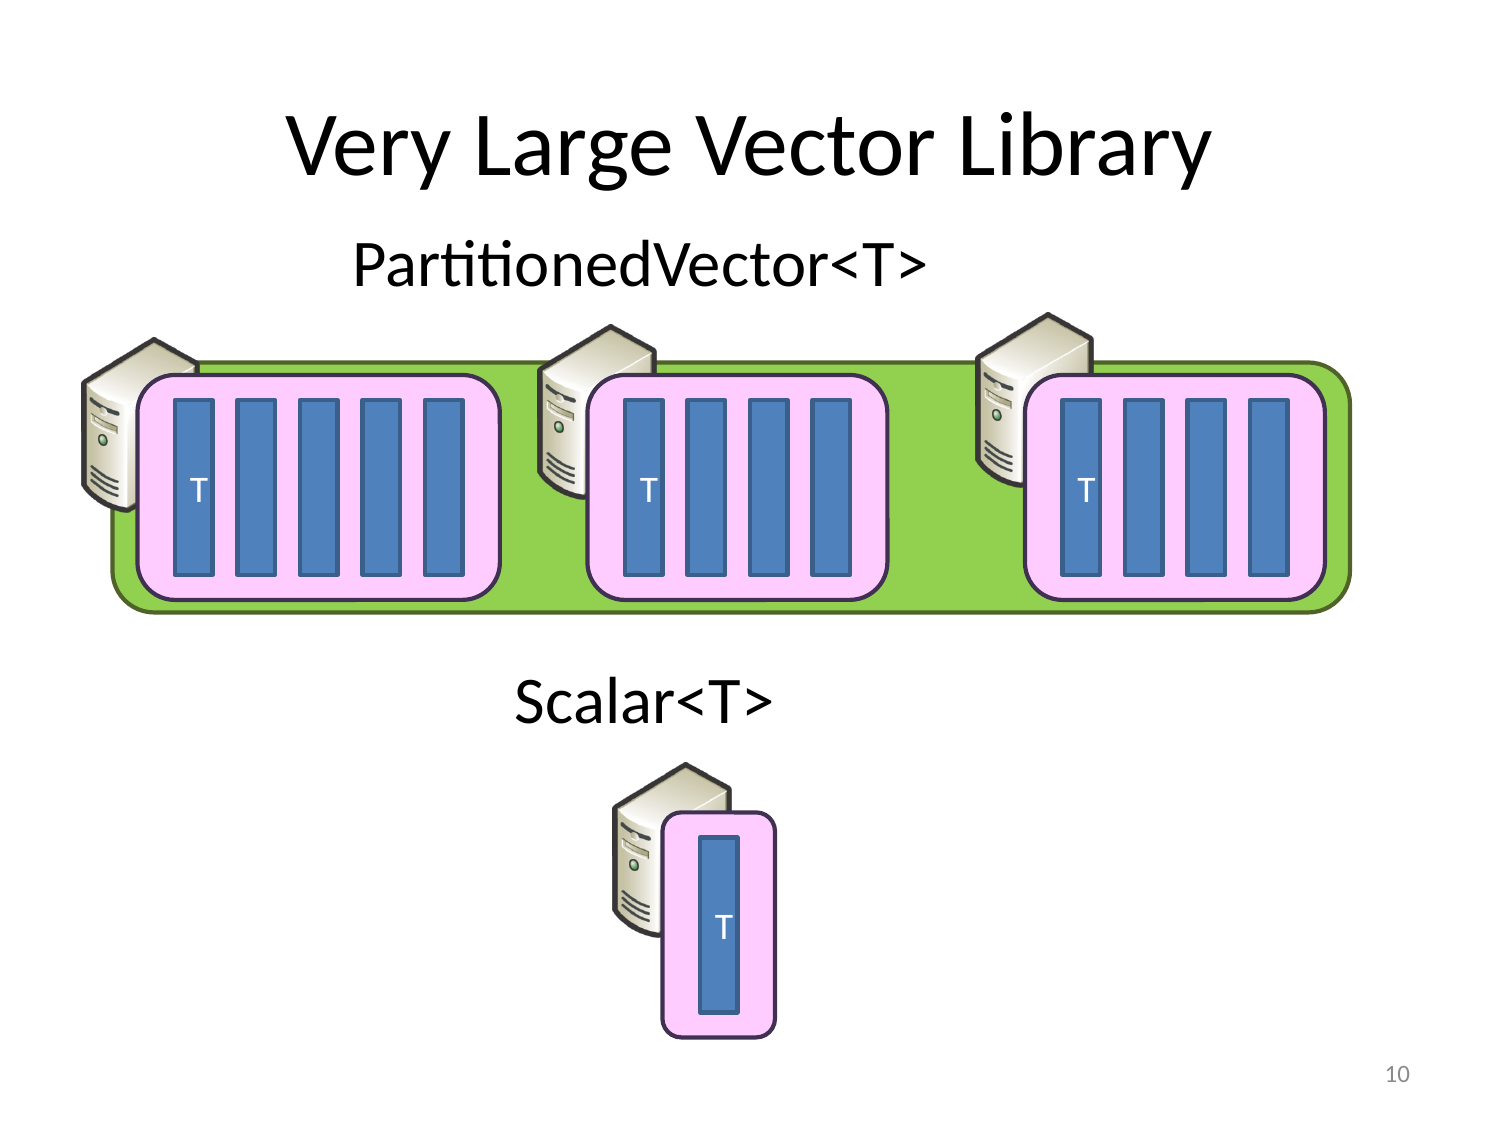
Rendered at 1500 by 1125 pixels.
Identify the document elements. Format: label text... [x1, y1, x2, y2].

text_box Scalar<T> [500, 649, 838, 745]
text_box [298, 398, 340, 577]
list PartitionedVector<T> [337, 212, 950, 325]
text_box [685, 398, 727, 577]
picture [612, 762, 732, 938]
text_box T [1060, 398, 1102, 577]
text_box [1123, 398, 1165, 577]
title Very Large Vector Library [75, 45, 1425, 233]
text_box [1022, 372, 1328, 603]
text_box T [173, 398, 215, 577]
text_box [810, 398, 852, 577]
text_box [660, 810, 778, 1040]
text_box [110, 360, 1353, 615]
text_box [748, 398, 790, 577]
text_box [235, 398, 277, 577]
text_box [585, 372, 890, 603]
slide_number 10 [1074, 1042, 1425, 1103]
text_box [423, 398, 465, 577]
text_box [135, 372, 502, 603]
text_box [1185, 398, 1227, 577]
picture [974, 312, 1094, 488]
text_box [360, 398, 402, 577]
text_box [1248, 398, 1290, 577]
text_box T [698, 835, 740, 1015]
picture [81, 337, 201, 513]
picture [537, 324, 657, 501]
text_box T [623, 398, 665, 577]
